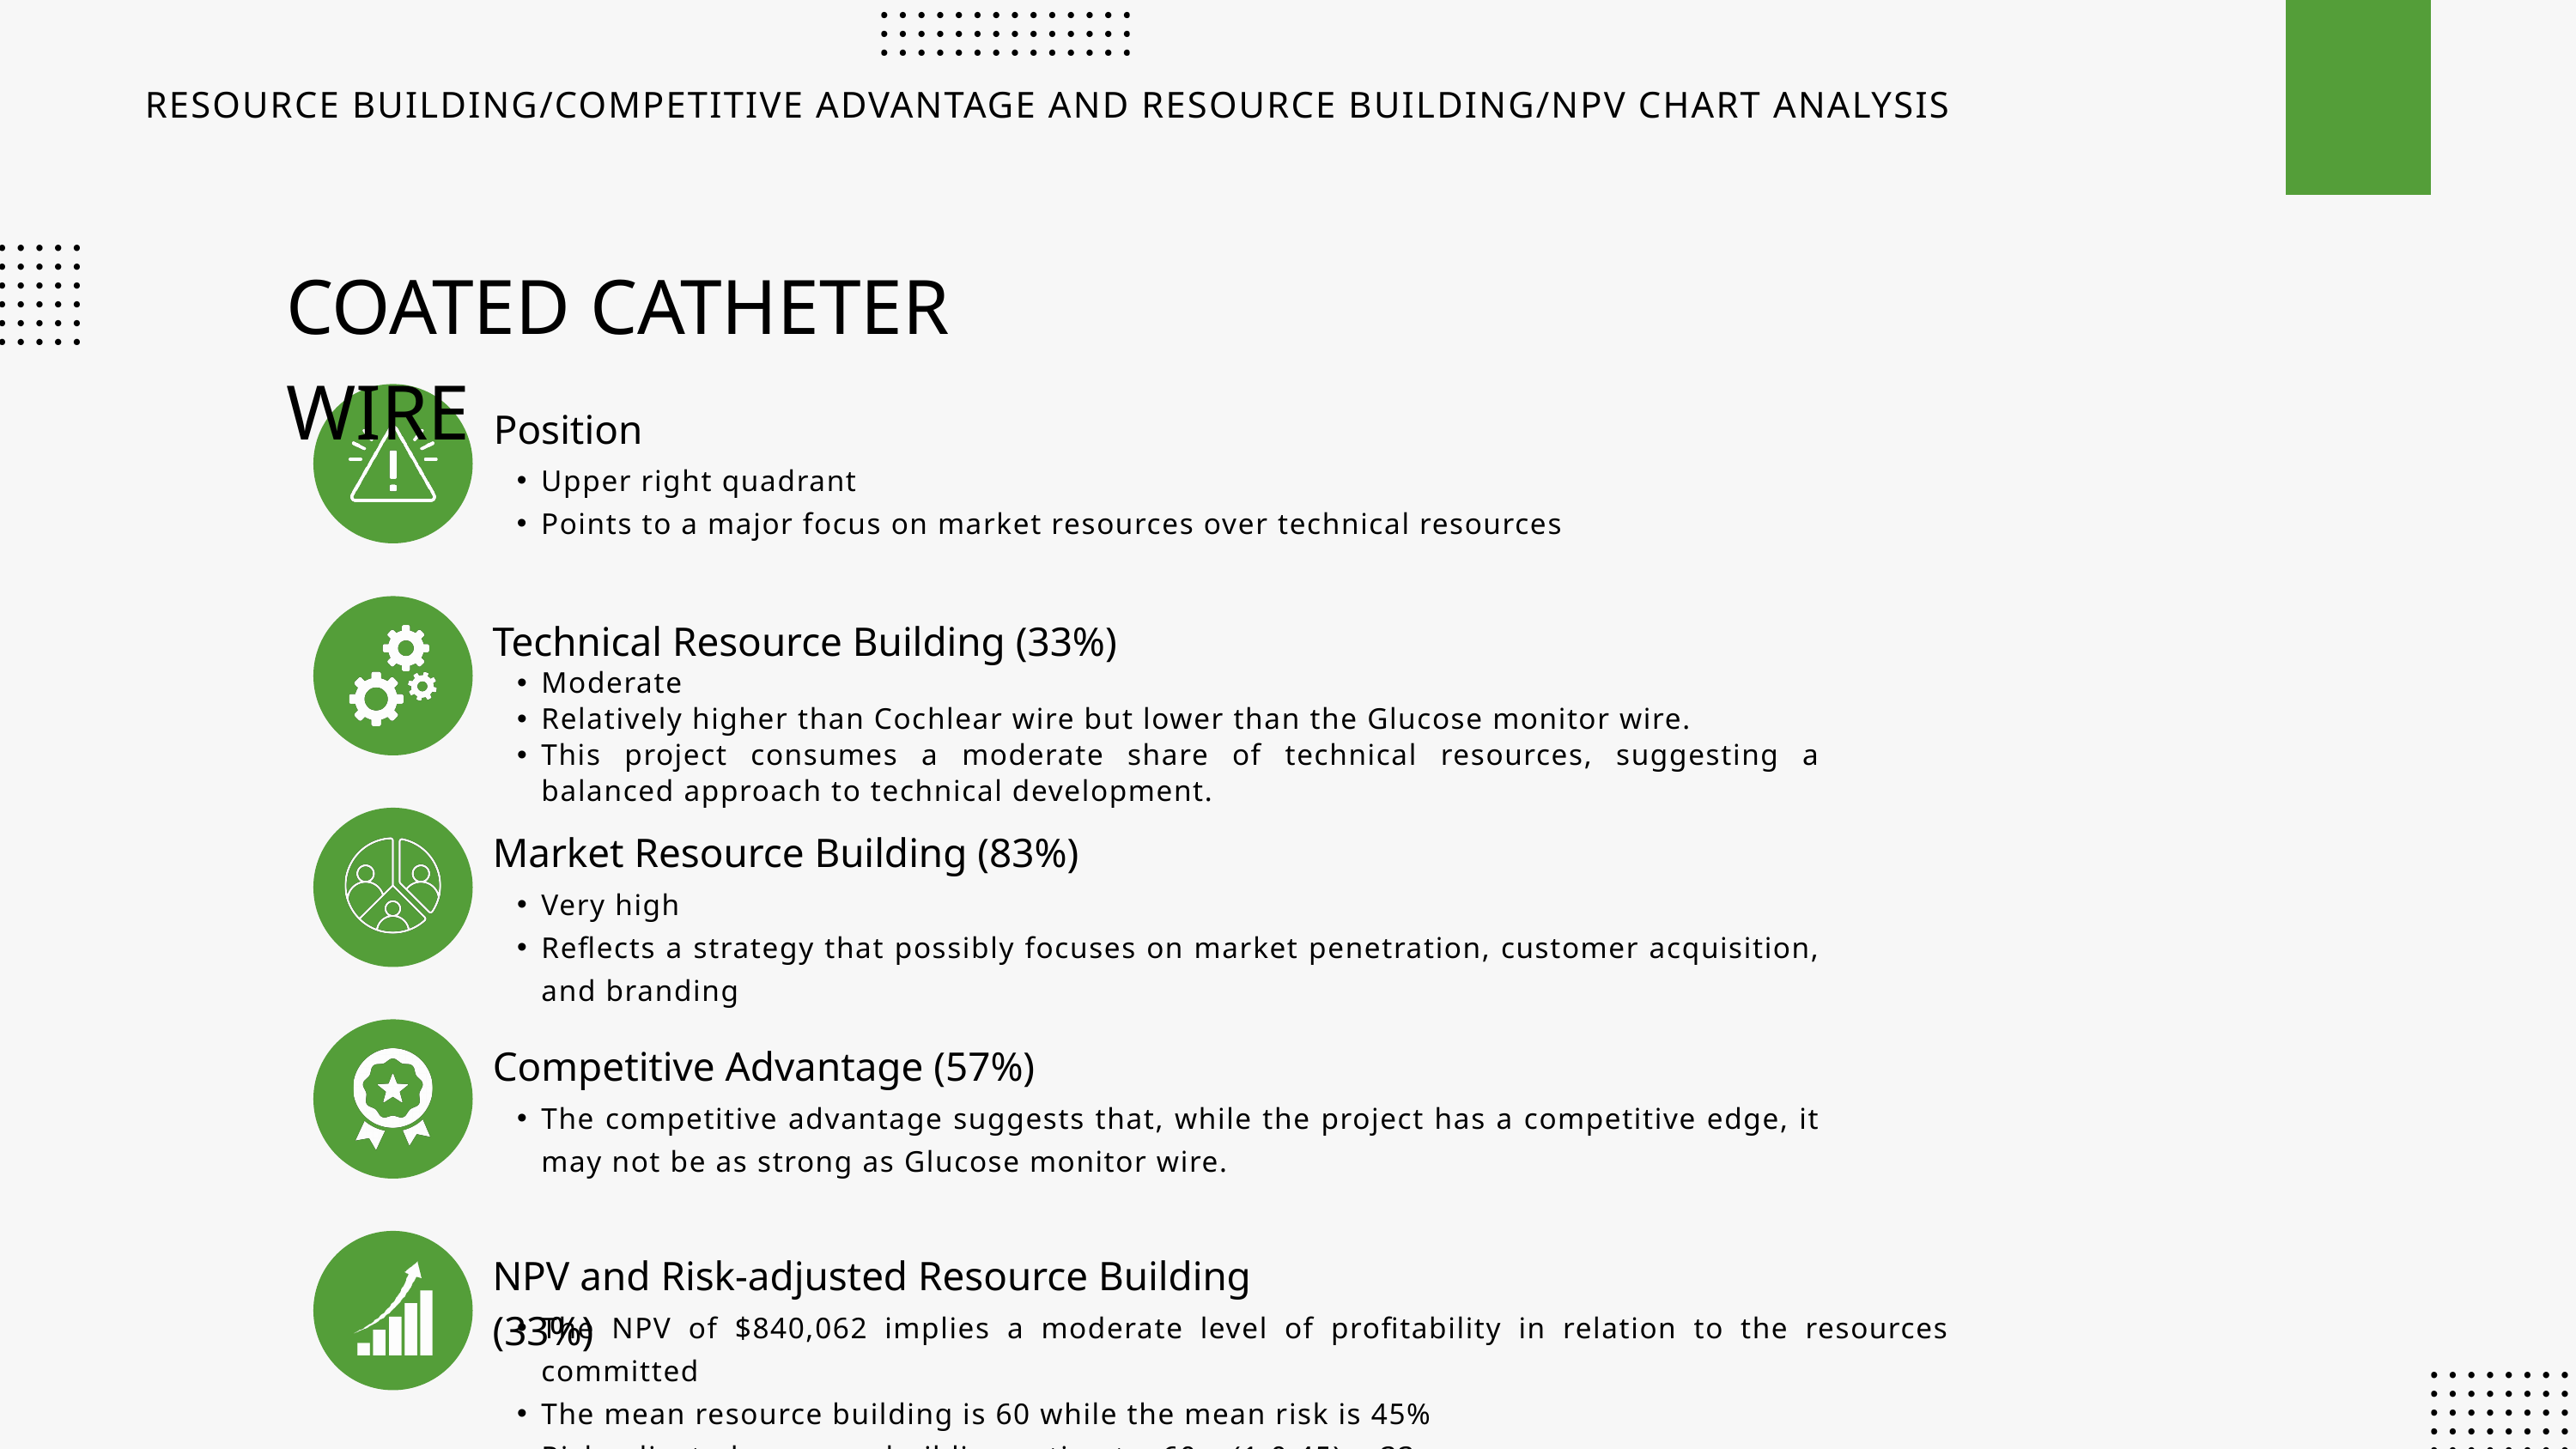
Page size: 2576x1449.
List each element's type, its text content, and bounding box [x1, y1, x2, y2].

text_box Market Resource Building (83%) [492, 820, 1097, 876]
text_box Technical Resource Building (33%) [492, 609, 1151, 663]
text_box [881, 0, 1130, 56]
text_box RESOURCE BUILDING/COMPETITIVE ADVANTAGE AND RESOURCE BUILDING/NPV CHART ANALYSIS [144, 88, 2239, 126]
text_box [313, 807, 473, 967]
text_box Very high Reflects a strategy that possibly focuses on market penetration, customer acquisition, and branding [492, 878, 1823, 1008]
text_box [313, 384, 473, 544]
text_box Competitive Advantage (57%) [492, 1034, 1040, 1089]
text_box The competitive advantage suggests that, while the project has a competitive edge, it may not be as strong as Glucose monitor wire. [492, 1092, 1823, 1179]
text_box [313, 1230, 473, 1391]
text_box [2431, 1372, 2576, 1449]
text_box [313, 1019, 473, 1179]
text_box [0, 245, 80, 345]
text_box NPV and Risk-adjusted Resource Building (33%) [492, 1243, 1288, 1301]
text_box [353, 1048, 433, 1355]
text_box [2285, 0, 2432, 196]
text_box Moderate Relatively higher than Cochlear wire but lower than the Glucose monitor wire. This project consumes a moderate share of technical resources, suggesting a balanced approach to technical development. [492, 663, 1823, 808]
text_box The NPV of $840,062 implies a moderate level of profitability in relation to the resources committed The mean resource building is 60 while the mean risk is 45% Risk-adjusted resource building estimate: 60 x (1-0.45) = 33 [492, 1301, 1953, 1449]
text_box Upper right quadrant Points to a major focus on market resources over technical resources [492, 454, 1699, 541]
text_box COATED CATHETER WIRE [286, 244, 1096, 455]
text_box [313, 596, 473, 756]
